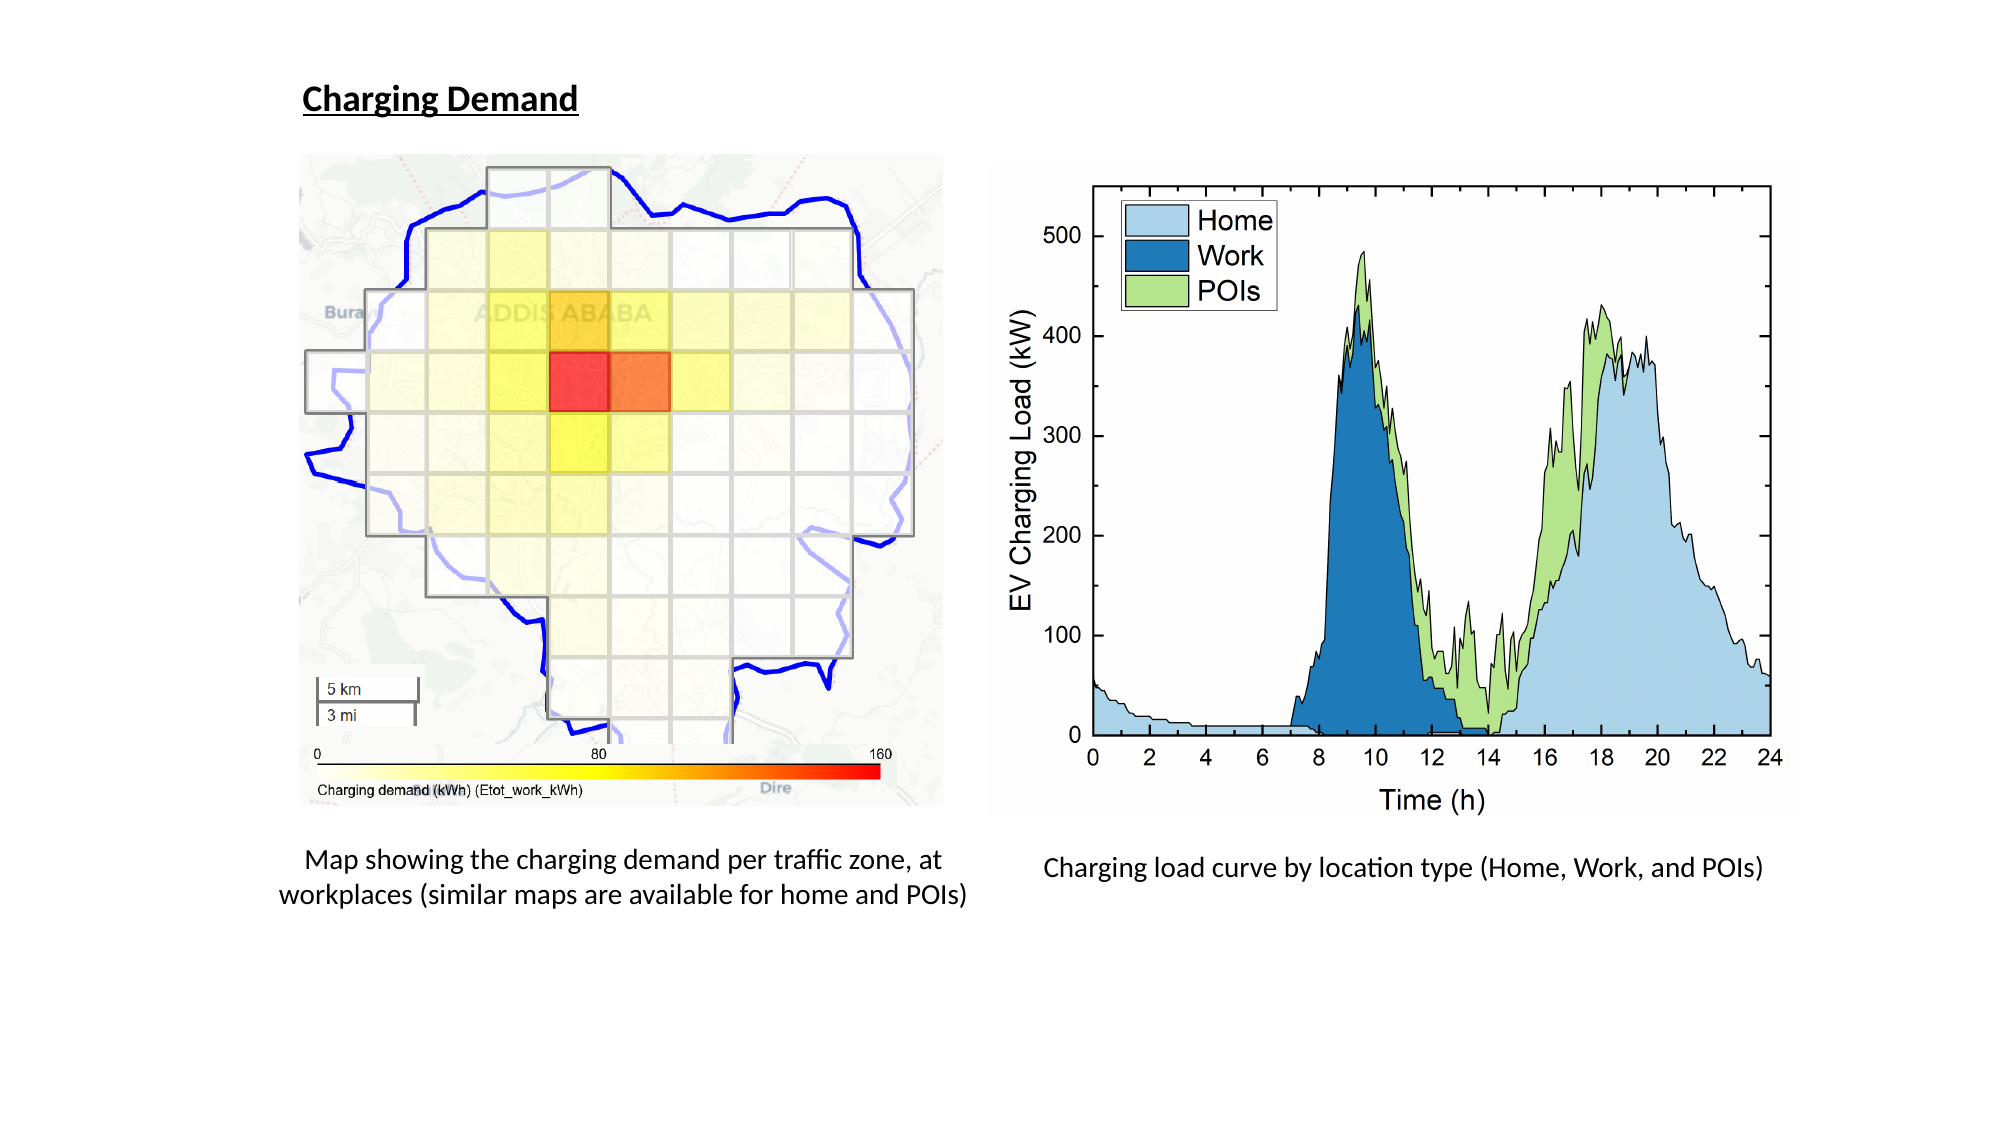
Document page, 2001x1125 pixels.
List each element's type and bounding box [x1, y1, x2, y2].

text_box [259, 66, 1802, 919]
